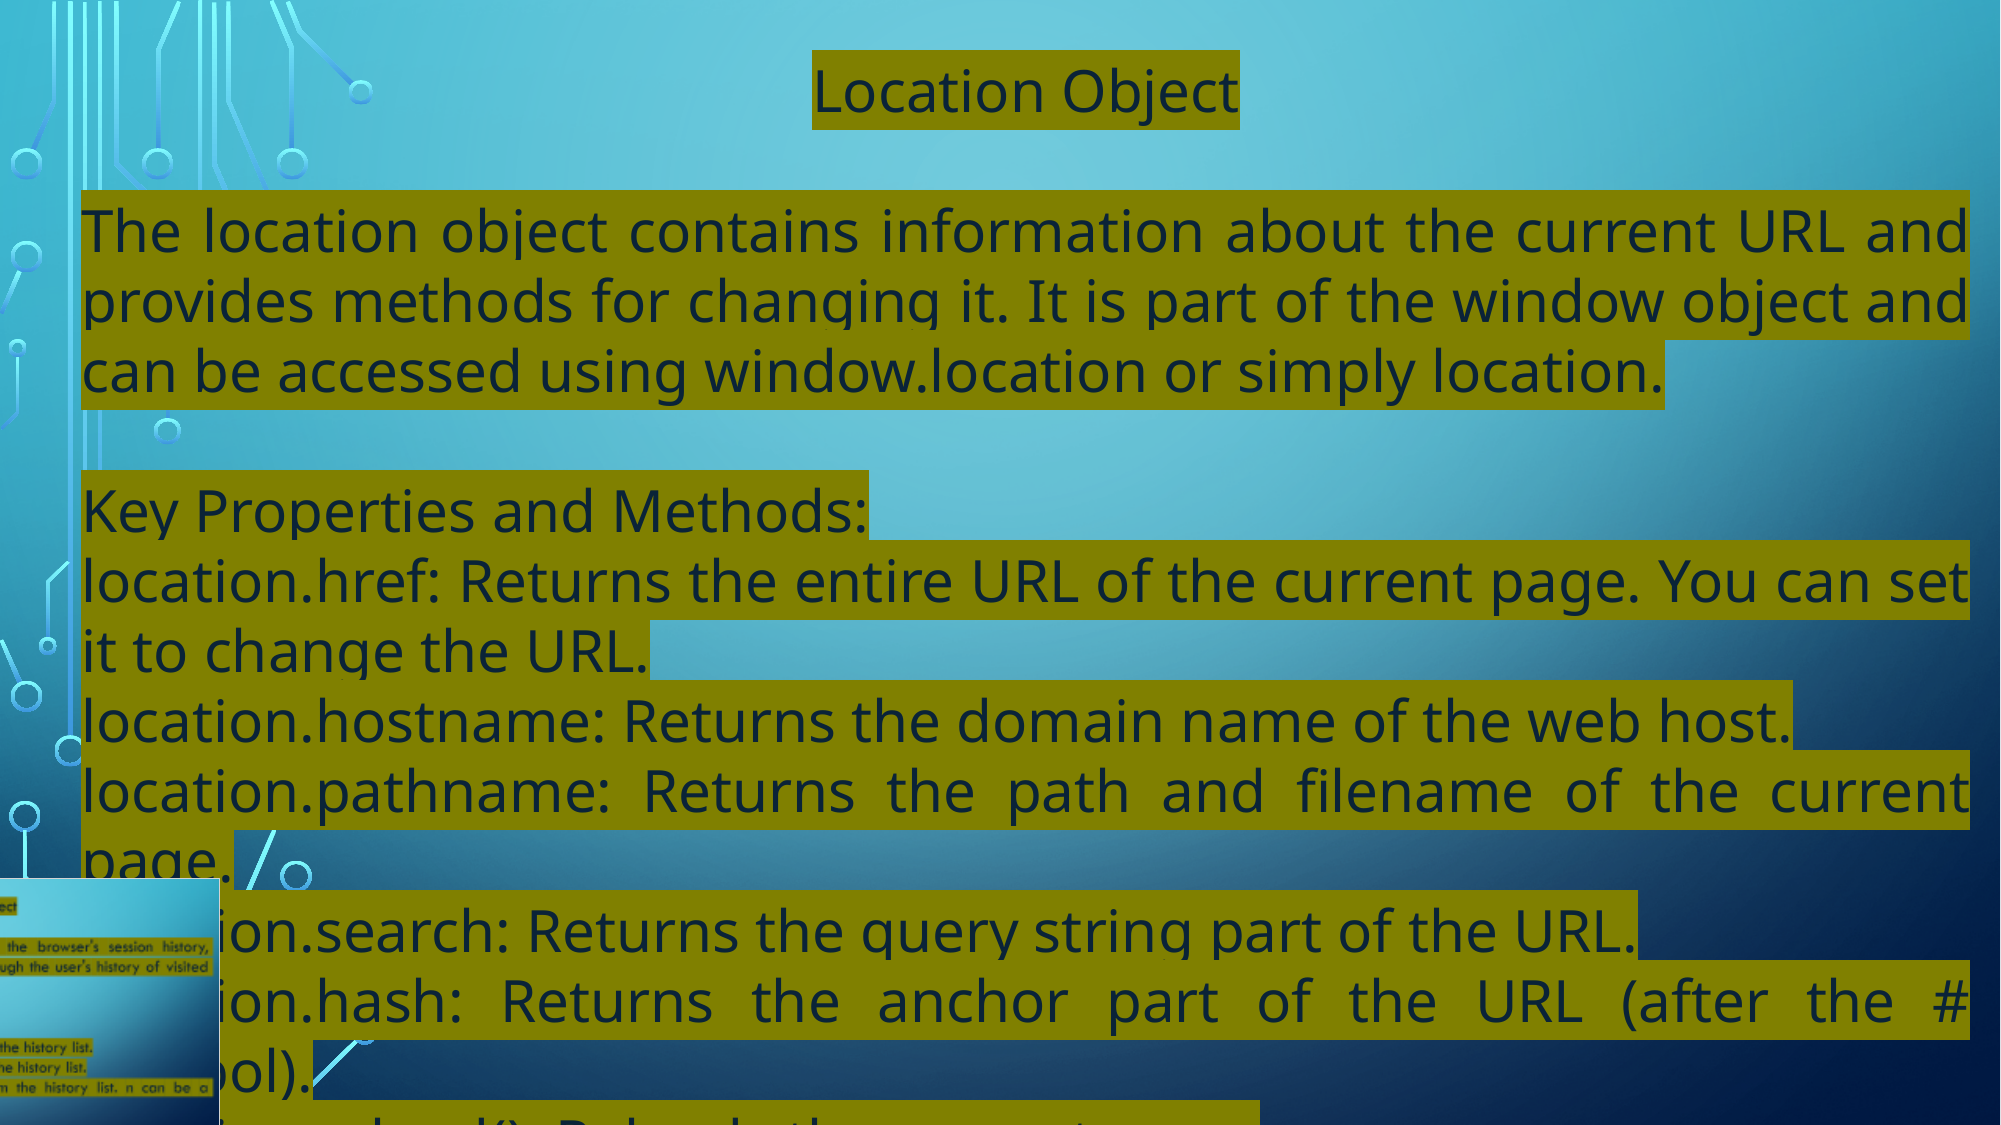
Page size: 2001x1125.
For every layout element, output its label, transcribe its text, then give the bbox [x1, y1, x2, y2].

text_box Location Object The location object contains information about the current URL and provides methods for changing it. It is part of the window object and can be accessed using window.location or simply location. Key Properties and Methods: location.href: Returns the entire URL of the current page. You can set it to change the URL. location.hostname: Returns the domain name of the web host. location.pathname: Returns the path and filename of the current page. location.search: Returns the query string part of the URL. location.hash: Returns the anchor part of the URL (after the # symbol). location.reload(): Reloads the current page. location.assign(url): Loads a new document. [66, 46, 1986, 1125]
picture [0, 879, 219, 1125]
